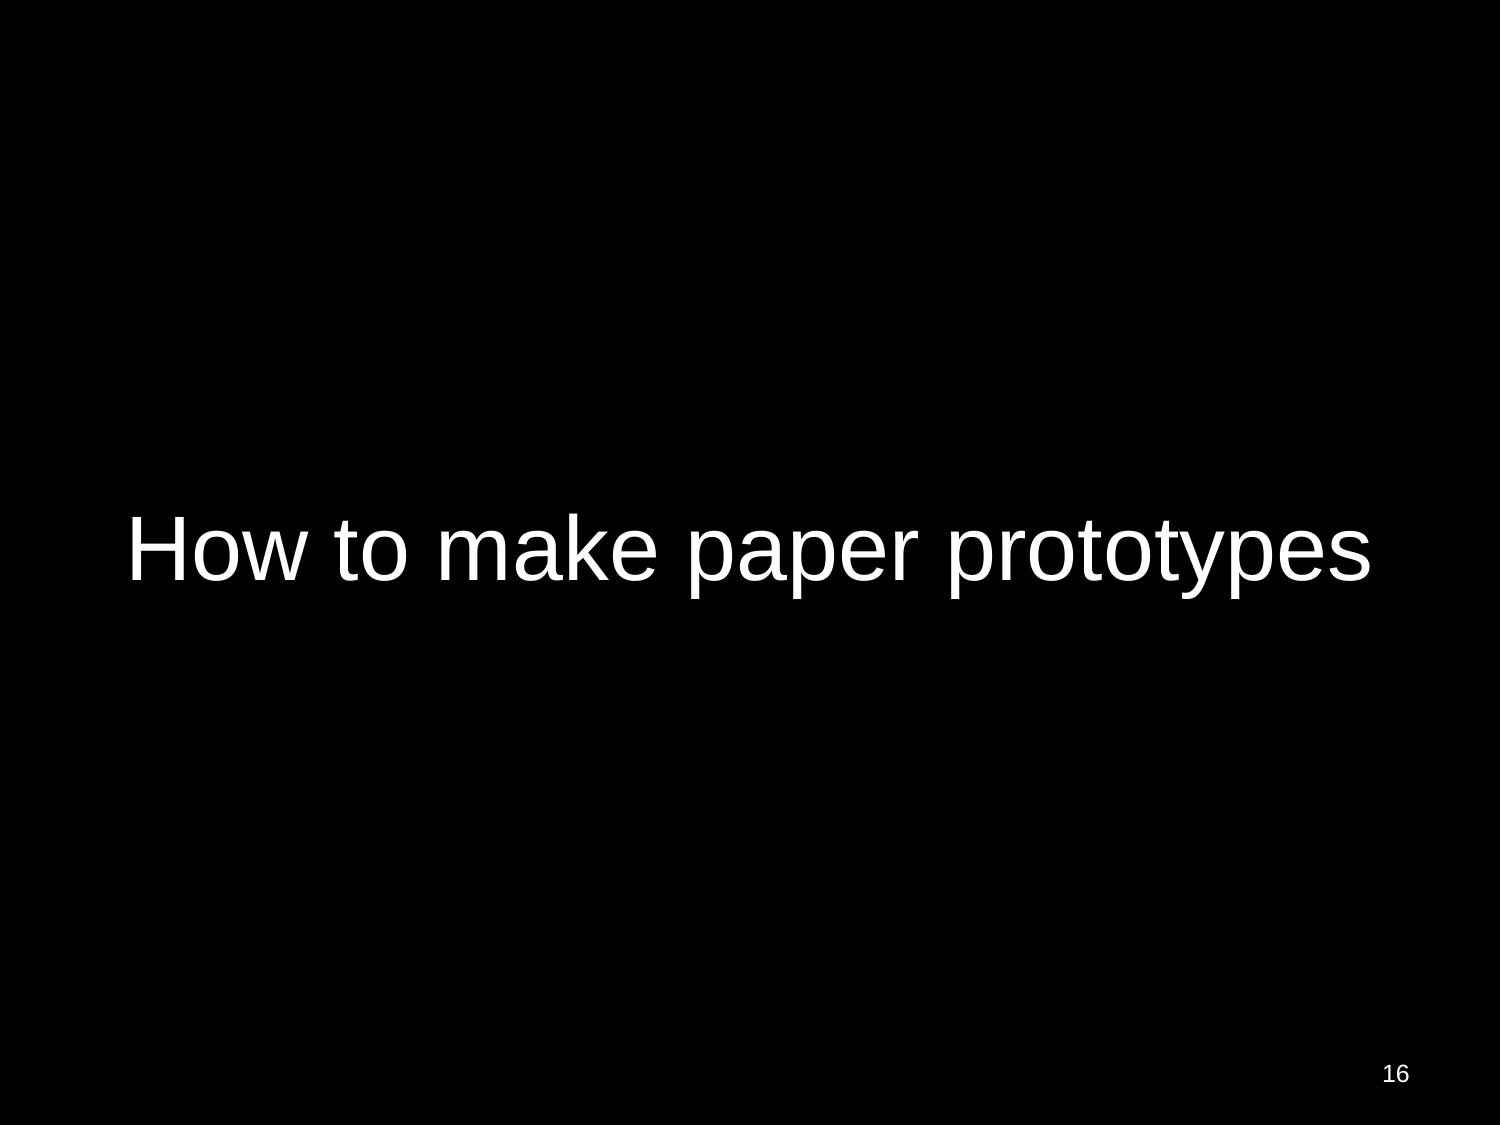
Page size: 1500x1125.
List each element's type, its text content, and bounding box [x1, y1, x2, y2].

title How to make paper prototypes [75, 45, 1425, 1043]
slide_number 16 [1074, 1042, 1425, 1103]
